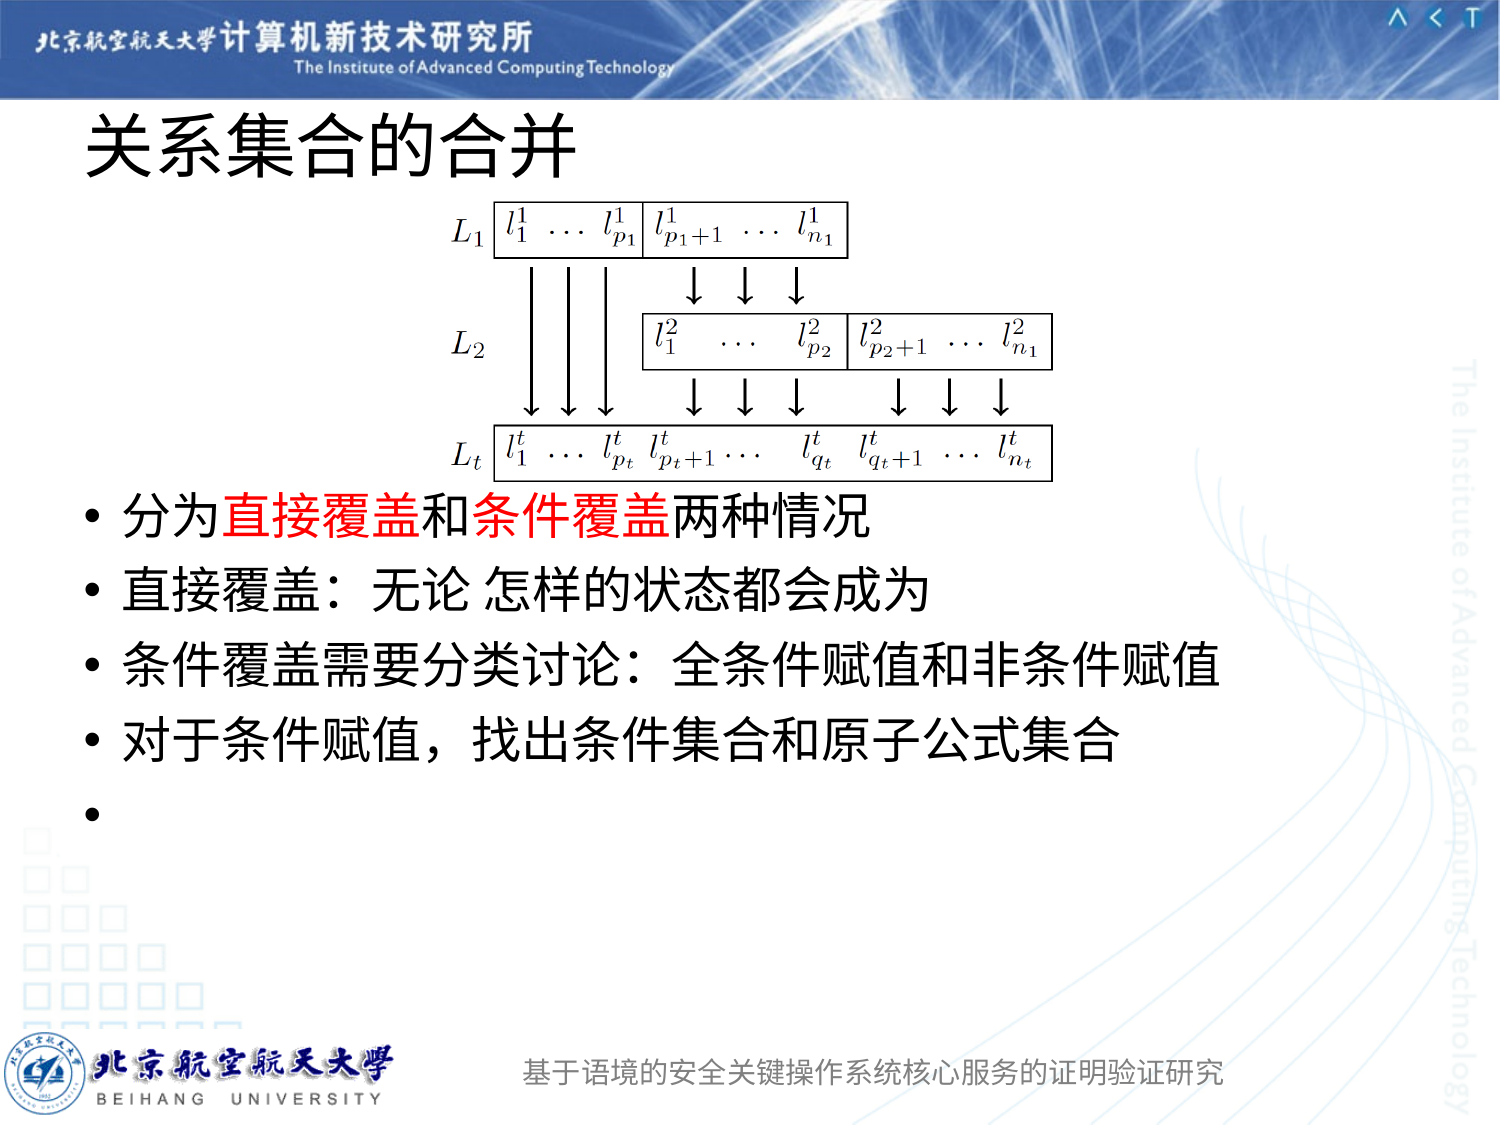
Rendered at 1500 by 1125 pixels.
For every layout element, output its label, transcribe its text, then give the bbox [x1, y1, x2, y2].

title 关系集合的合并 [68, 99, 1436, 200]
picture [0, 0, 1500, 100]
picture [2, 199, 1500, 1125]
